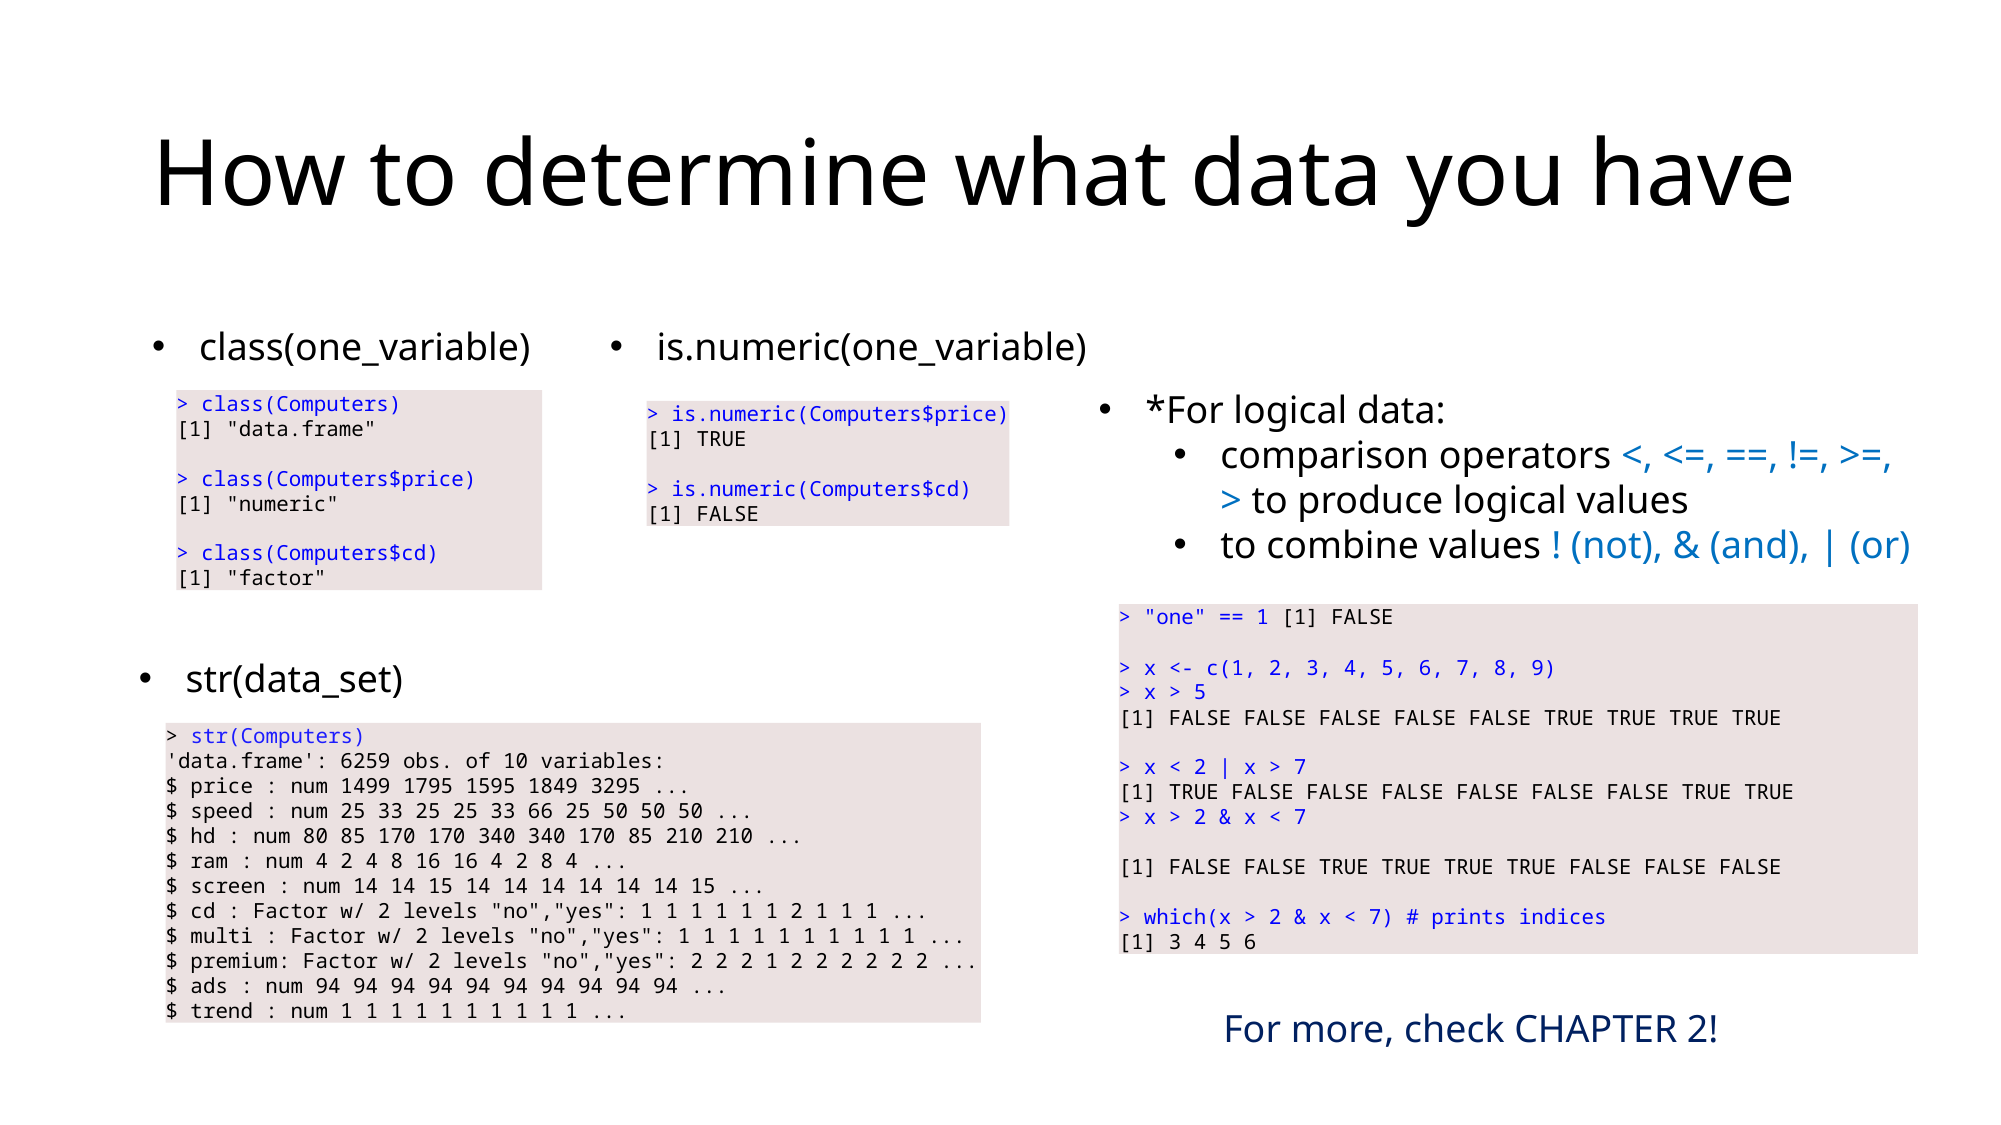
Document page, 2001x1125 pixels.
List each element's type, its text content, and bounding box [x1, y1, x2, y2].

text_box For more, check CHAPTER 2! [1208, 997, 1809, 1058]
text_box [137, 315, 948, 592]
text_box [1083, 378, 1934, 956]
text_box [124, 647, 982, 1025]
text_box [595, 316, 1405, 527]
title How to determine what data you have [137, 59, 1863, 278]
